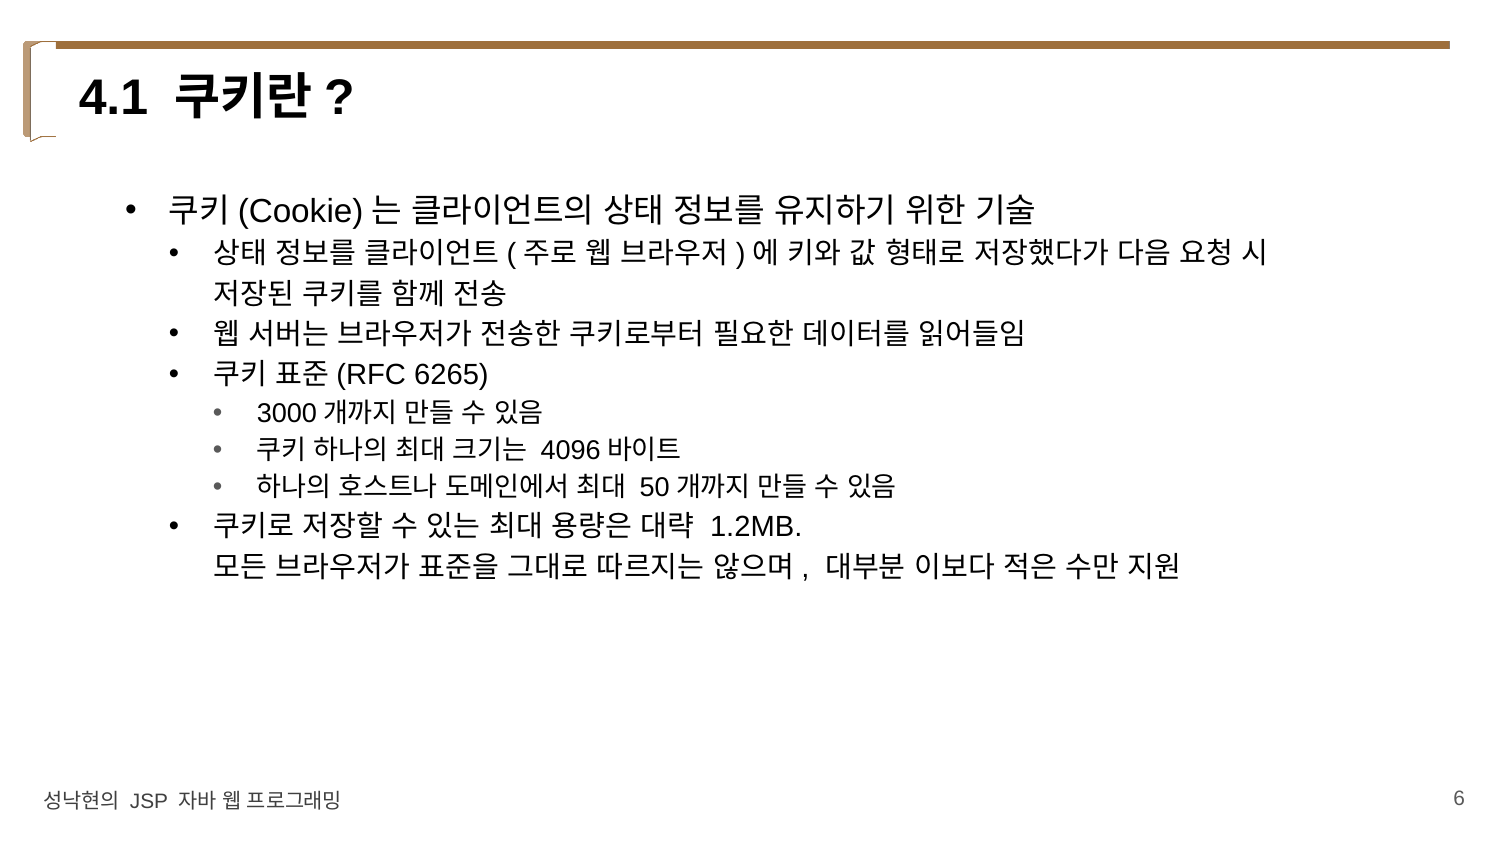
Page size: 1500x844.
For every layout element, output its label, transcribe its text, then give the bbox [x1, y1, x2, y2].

picture [8, 24, 1462, 155]
slide_number 6 [1389, 764, 1480, 830]
list 쿠키(Cookie)는 클라이언트의 상태 정보를 유지하기 위한 기술 상태 정보를 클라이언트(주로 웹 브라우저)에 키와 값 형태로 저장했다가 다음 요청 시 저장된 쿠키를 함께 전송 웹 서버는 브라우저가 전송한 쿠키로부터 필요한 데이터를 읽어들임 쿠키 표준(RFC 6265) 3000개까지 만들 수 있음 쿠키 하나의 최대 크기는 4096바이트 하나의 호스트나 도메인에서 최대 50개까지 만들 수 있음 쿠키로 저장할 수 있는 최대 용량은 대략 1.2MB. 모든 브라우저가 표준을 그대로 따르지는 않으며, 대부분 이보다 적은 수만 지원 [51, 168, 1449, 750]
